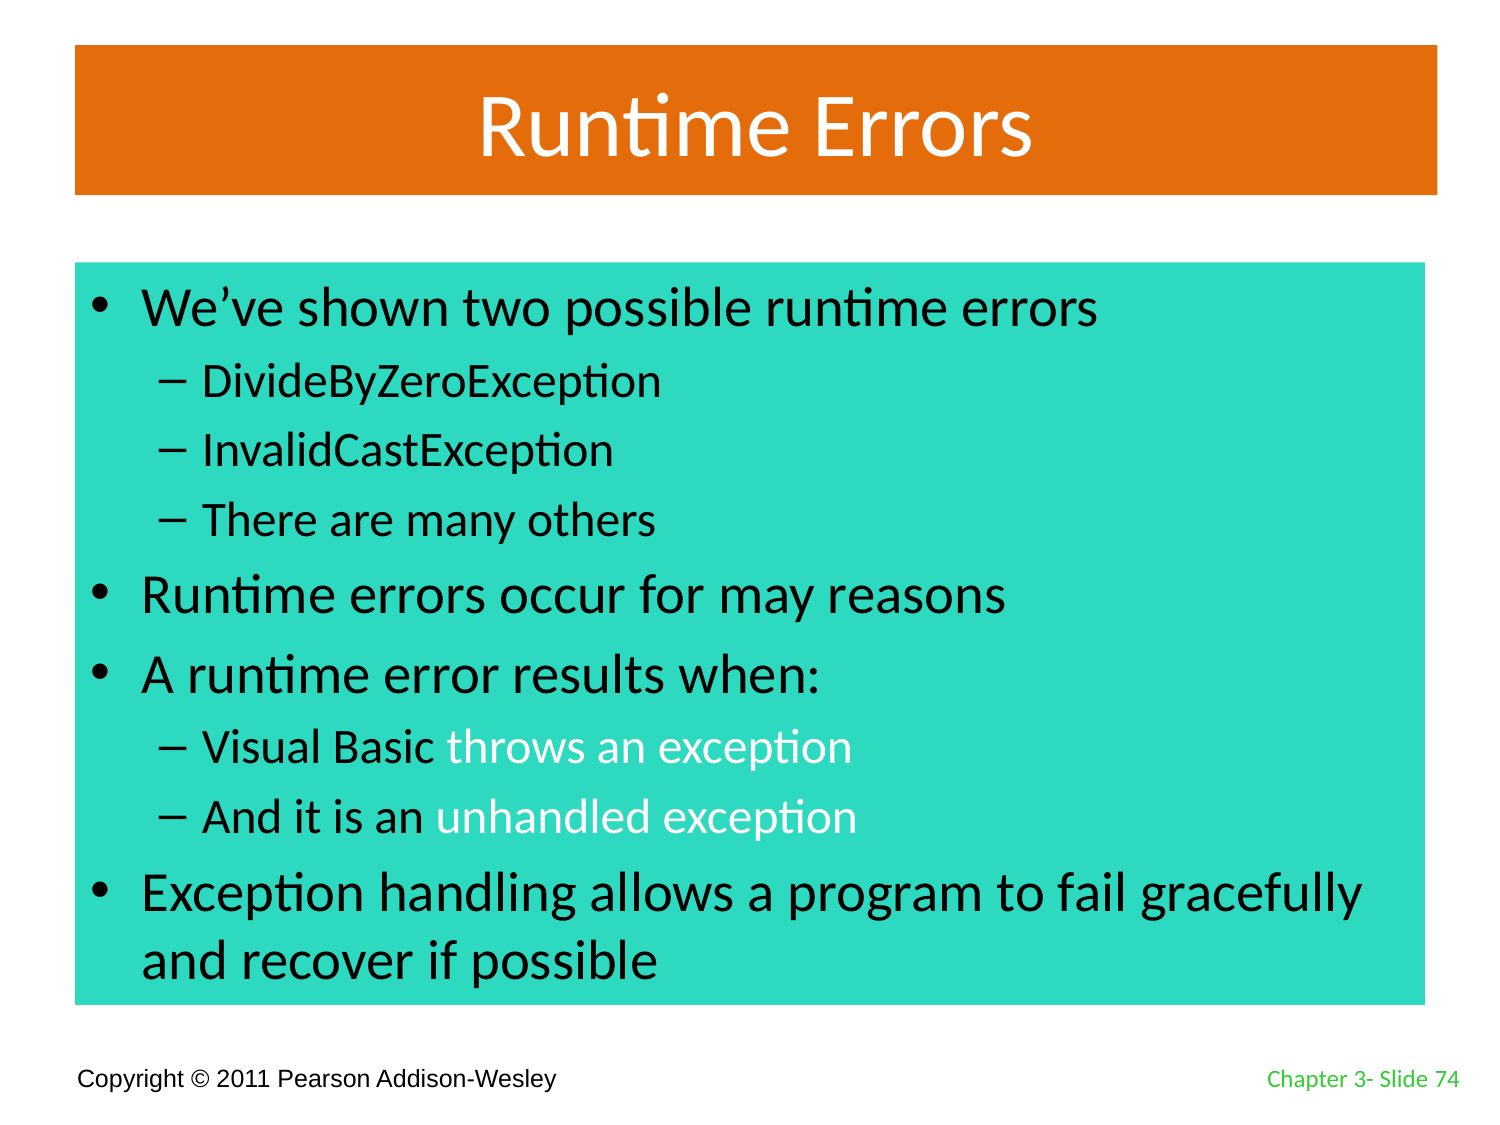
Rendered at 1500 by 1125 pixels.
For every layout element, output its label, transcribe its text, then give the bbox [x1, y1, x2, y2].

list We’ve shown two possible runtime errors DivideByZeroException InvalidCastException There are many others Runtime errors occur for may reasons A runtime error results when: Visual Basic throws an exception And it is an unhandled exception Exception handling allows a program to fail gracefully and recover if possible [75, 262, 1425, 1005]
title Runtime Errors [75, 45, 1438, 196]
slide_number Chapter 3- Slide 74 [1162, 1024, 1476, 1101]
